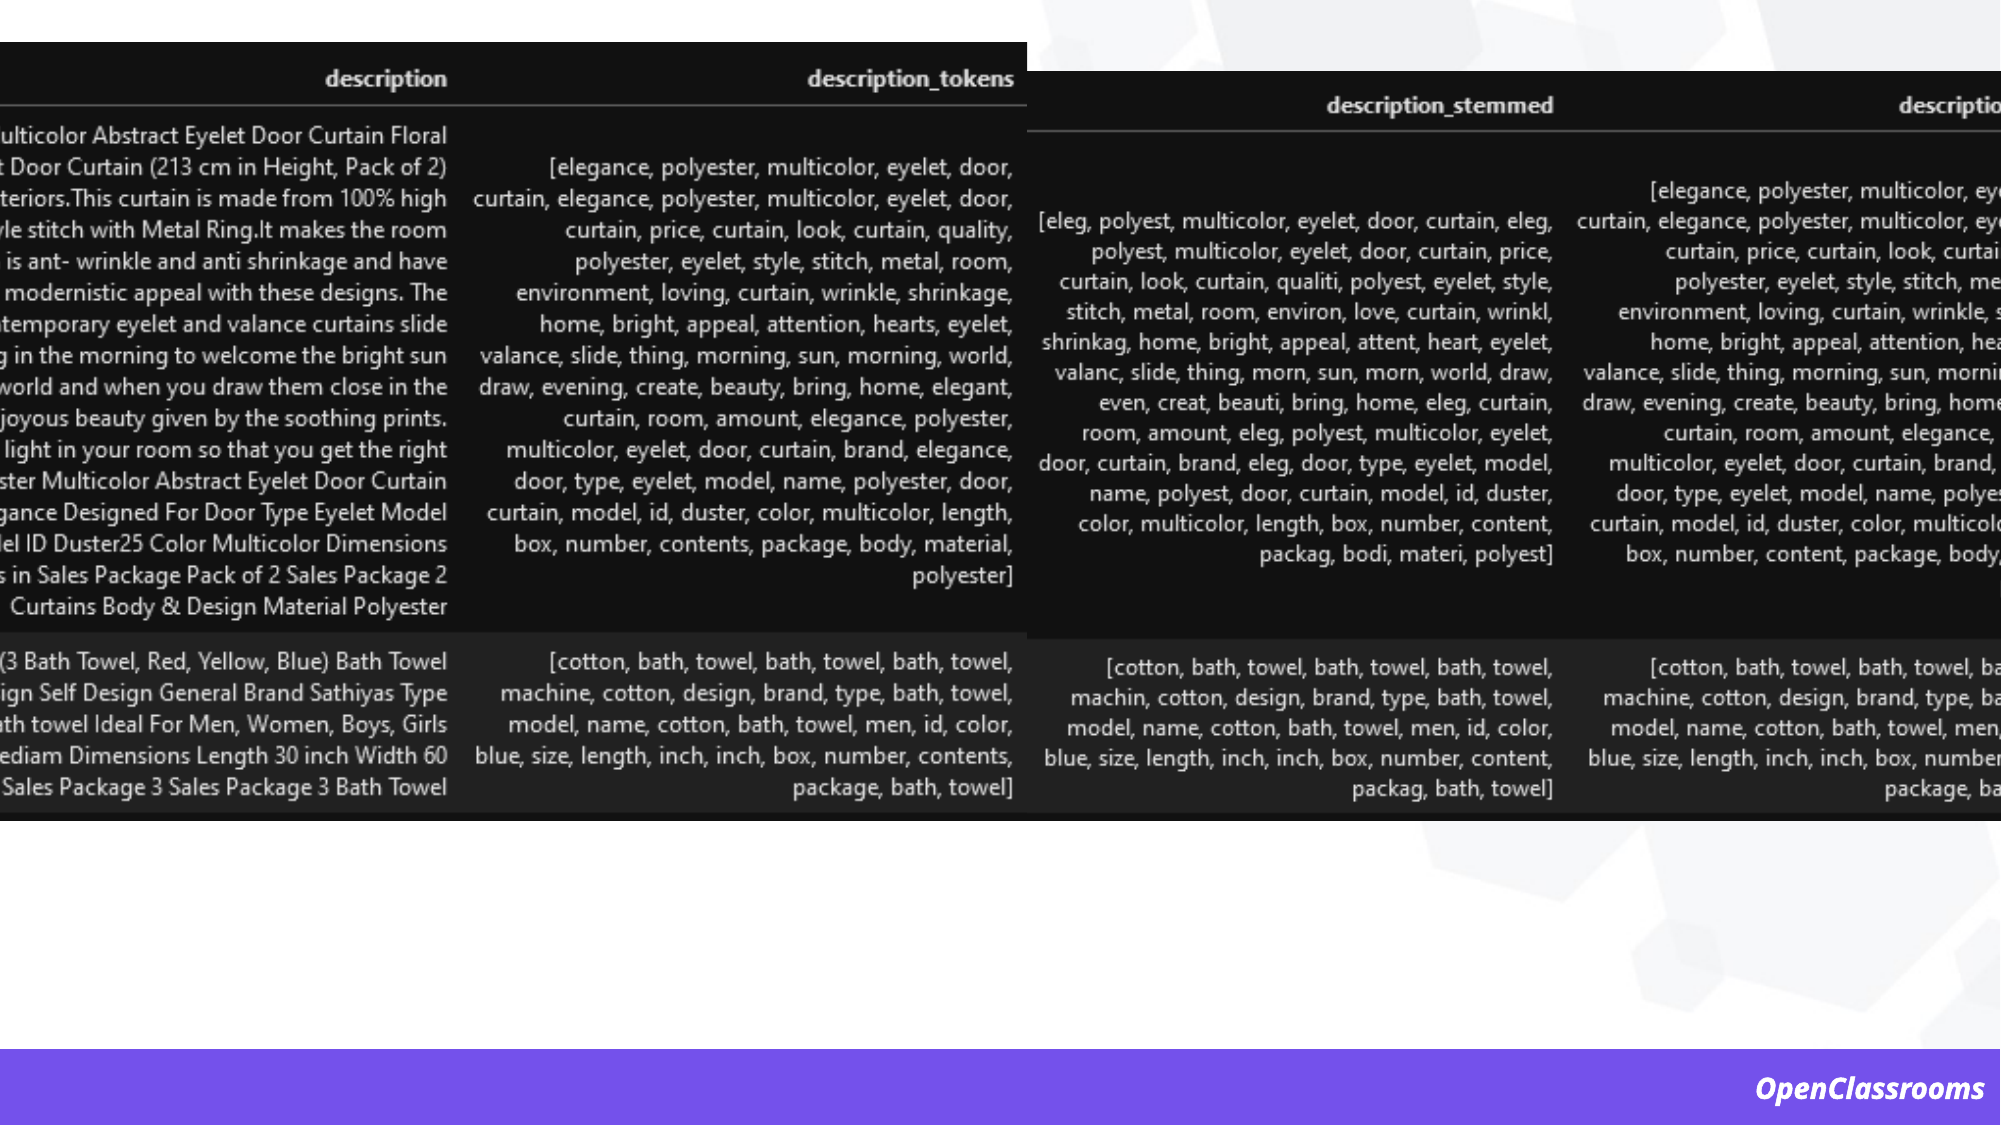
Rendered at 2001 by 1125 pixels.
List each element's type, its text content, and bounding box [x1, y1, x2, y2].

text_box [0, 1049, 2000, 1125]
picture [0, 0, 2001, 1125]
text_box OpenClassrooms [1729, 1062, 2000, 1112]
